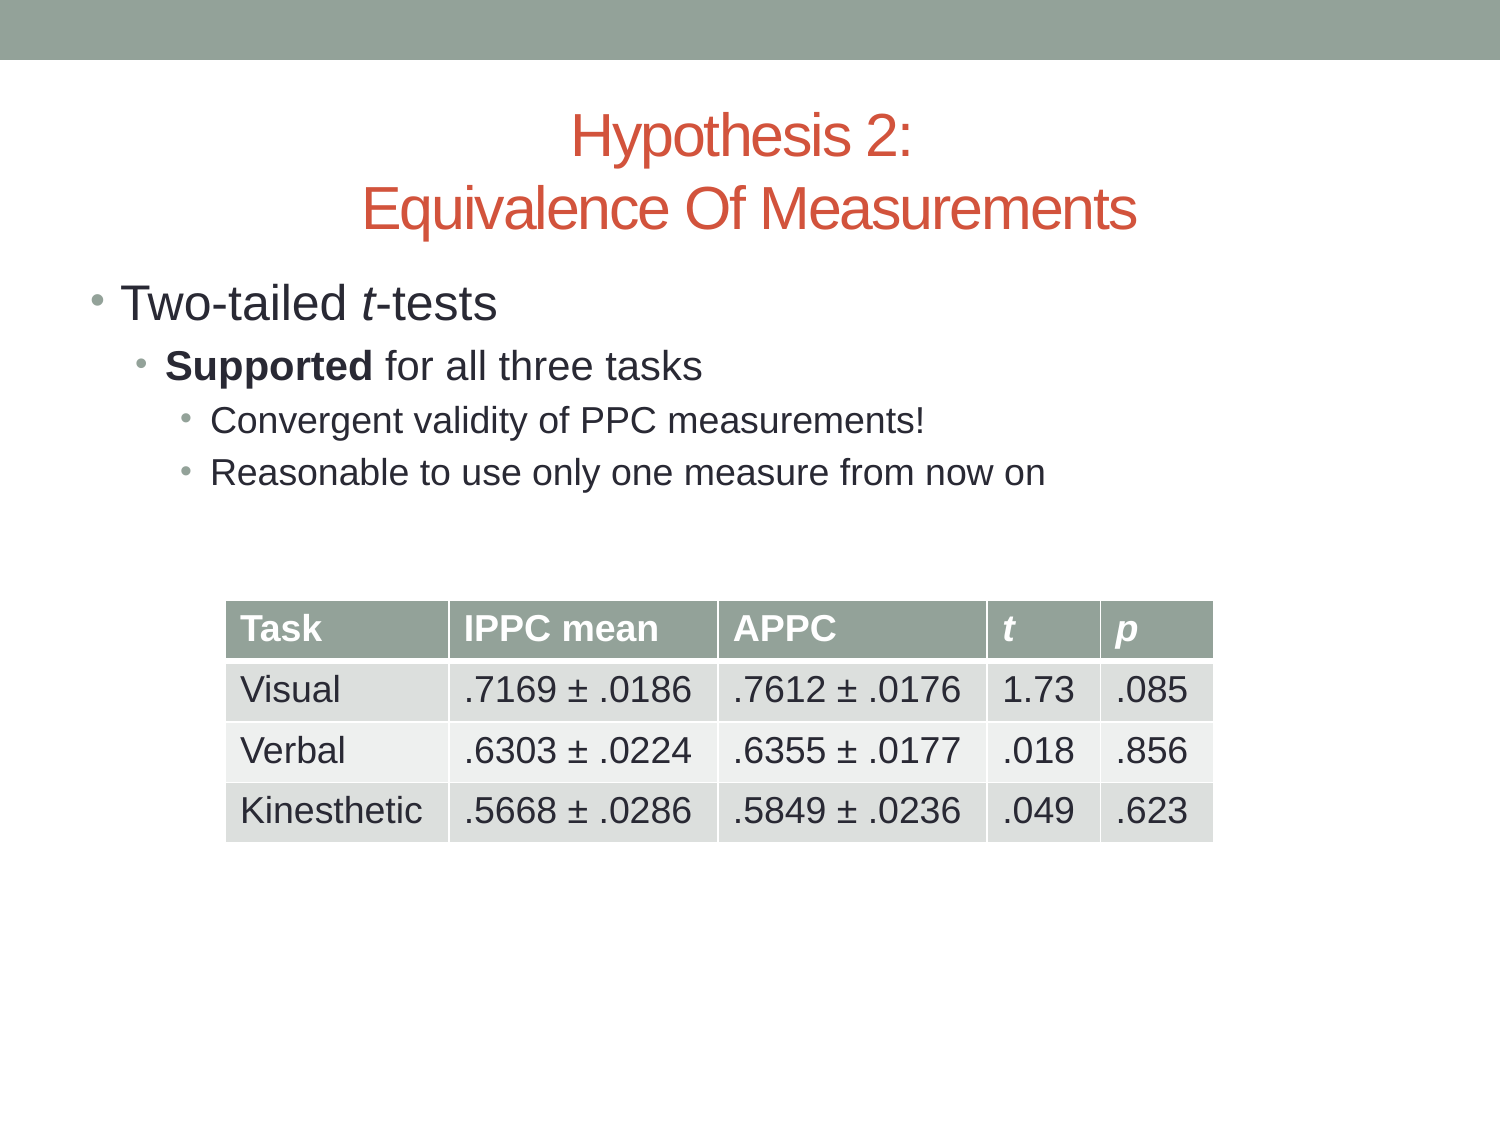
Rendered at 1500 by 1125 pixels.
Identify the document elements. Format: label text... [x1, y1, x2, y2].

table_cell .085 [1101, 664, 1213, 721]
table_cell .856 [1101, 723, 1213, 782]
table_cell Verbal [226, 723, 448, 782]
table_header APPC [719, 601, 986, 658]
table_cell 1.73 [988, 664, 1100, 721]
table_cell .018 [988, 723, 1100, 782]
table_cell .5668 ± .0286 [450, 783, 717, 842]
title Hypothesis 2: Equivalence Of Measurements [75, 87, 1425, 250]
list Two-tailed t-tests Supported for all three tasks Convergent validity of PPC measurements! Reasonable to use only one measure from now on [75, 262, 1425, 1063]
table_cell .049 [988, 783, 1100, 842]
table_cell .5849 ± .0236 [719, 783, 986, 842]
table_header IPPC mean [450, 601, 717, 658]
table_cell .7612 ± .0176 [719, 664, 986, 721]
table_cell .6355 ± .0177 [719, 723, 986, 782]
table_header Task [226, 601, 448, 658]
table_header p [1101, 601, 1213, 658]
table_cell Visual [226, 664, 448, 721]
table_header t [988, 601, 1100, 658]
table_cell .623 [1101, 783, 1213, 842]
table_cell Kinesthetic [226, 783, 448, 842]
table_cell .7169 ± .0186 [450, 664, 717, 721]
table_cell .6303 ± .0224 [450, 723, 717, 782]
